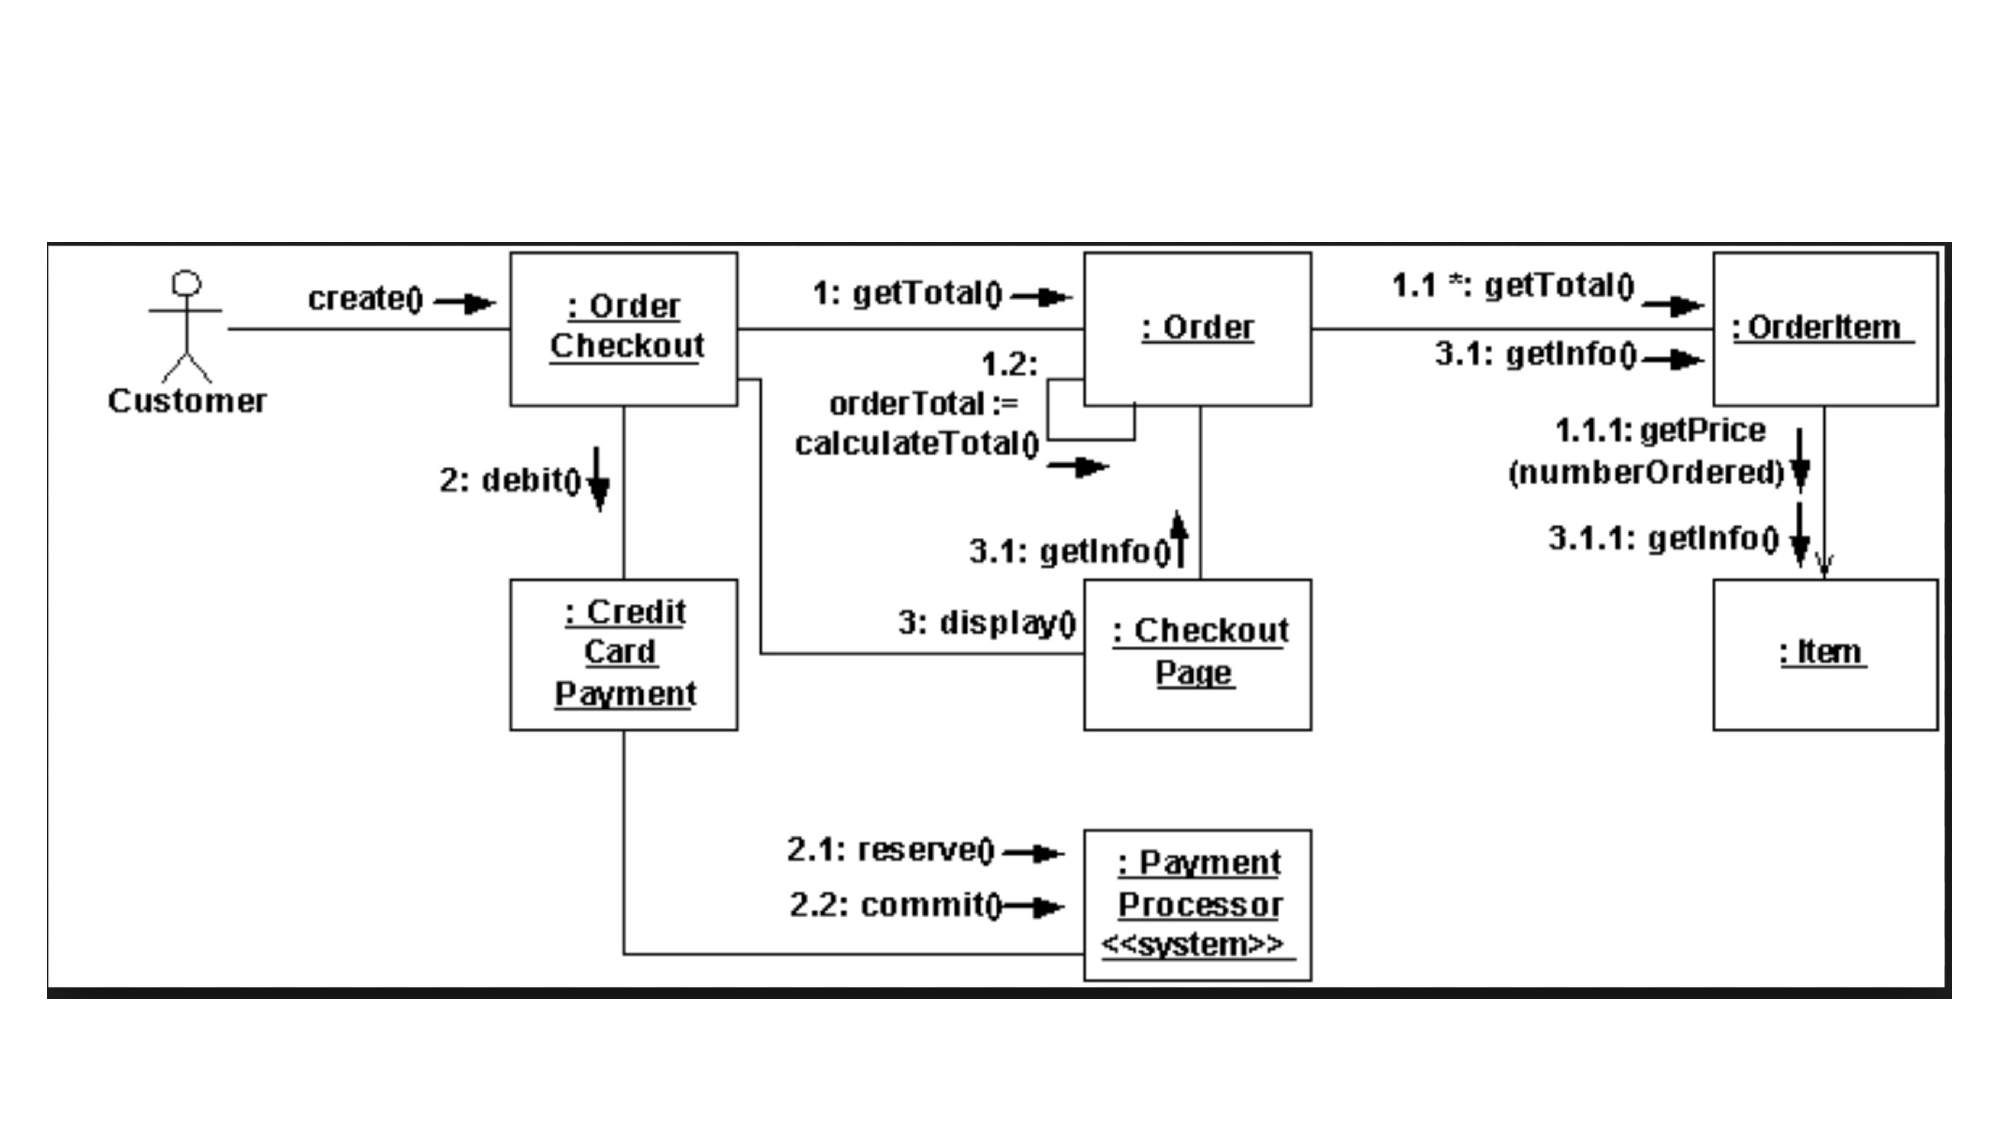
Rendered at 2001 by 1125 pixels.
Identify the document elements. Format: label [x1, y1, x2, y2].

list [47, 242, 1952, 999]
